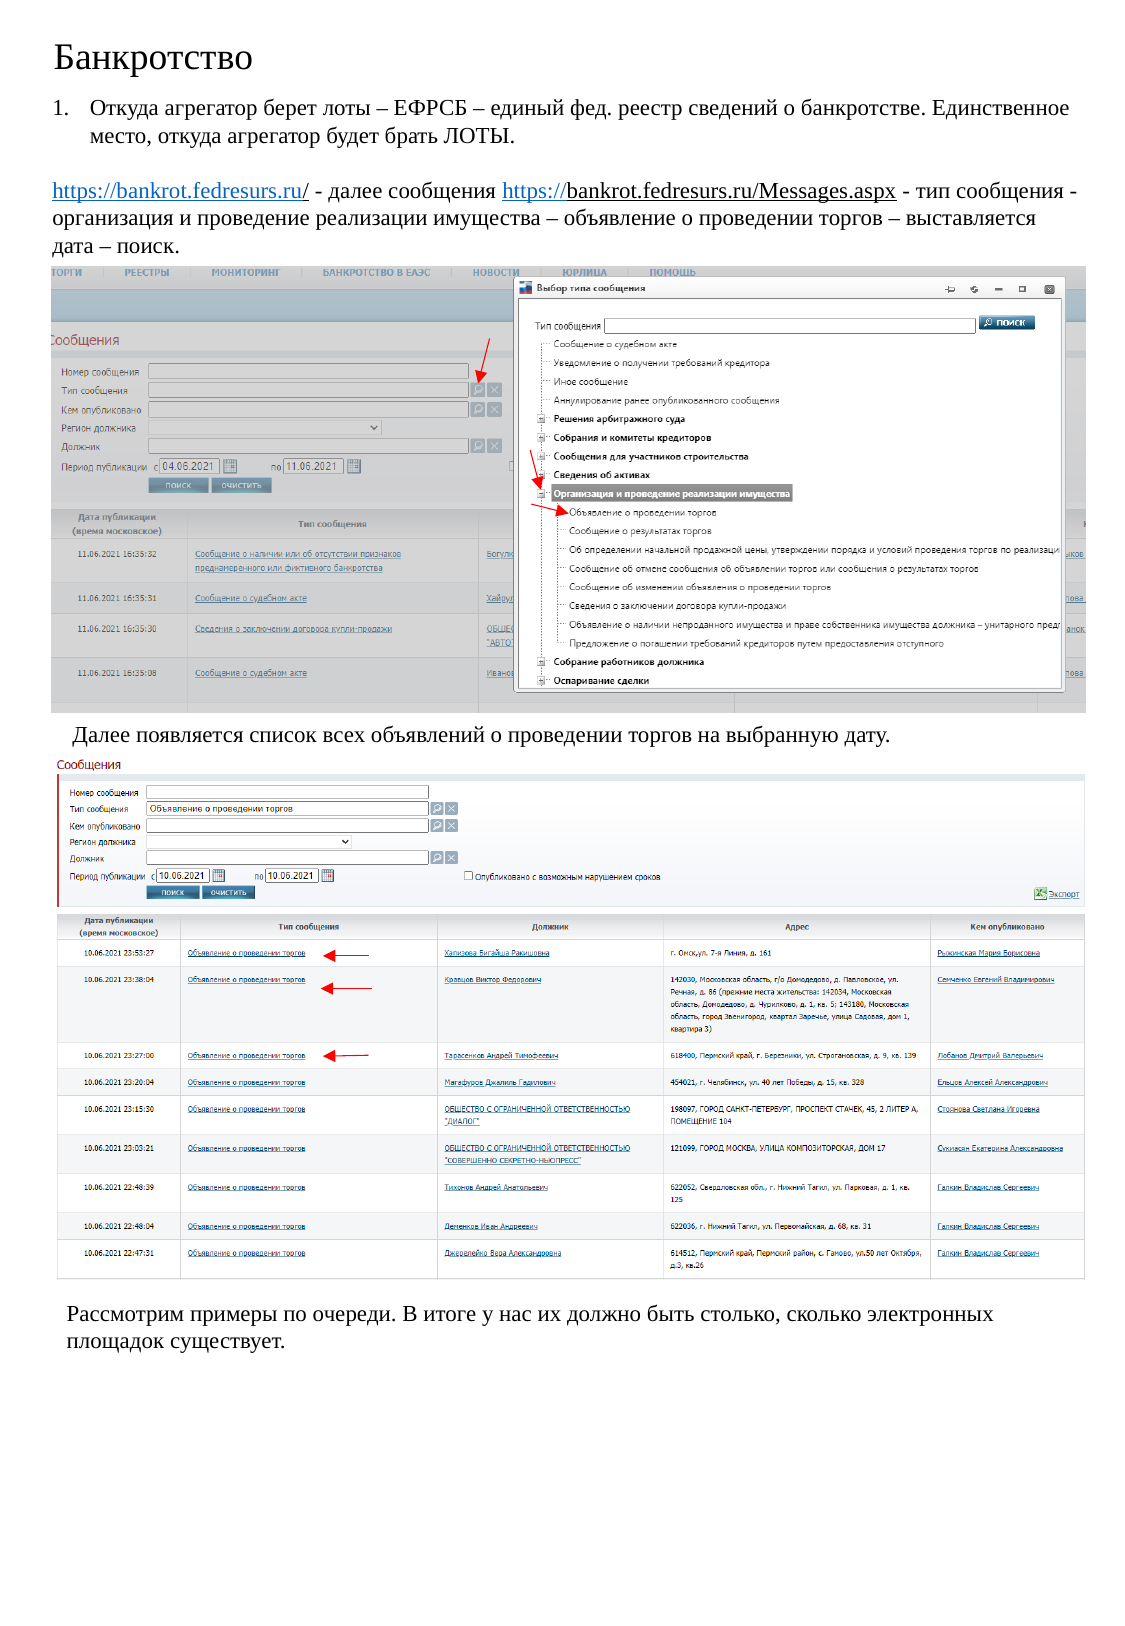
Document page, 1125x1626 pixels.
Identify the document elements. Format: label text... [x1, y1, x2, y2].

text_box Откуда агрегатор берет лоты – ЕФРСБ – единый фед. реестр сведений о банкротстве. Единственное место, откуда агрегатор будет брать ЛОТЫ. https://bankrot.fedresurs.ru/ - далее сообщения https://bankrot.fedresurs.ru/Messages.aspx - тип сообщения - организация и проведение реализации имущества – объявление о проведении торгов – выставляется дата – поиск. [37, 85, 1100, 320]
text_box Рассмотрим примеры по очереди. В итоге у нас их должно быть столько, сколько электронных площадок существует. [51, 1290, 1100, 1361]
picture [51, 266, 1086, 713]
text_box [531, 504, 569, 514]
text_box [478, 338, 490, 384]
text_box Банкротство [38, 24, 269, 85]
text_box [530, 449, 541, 490]
text_box Далее появляется список всех объявлений о проведении торгов на выбранную дату. [57, 713, 907, 755]
picture [51, 755, 1086, 1280]
